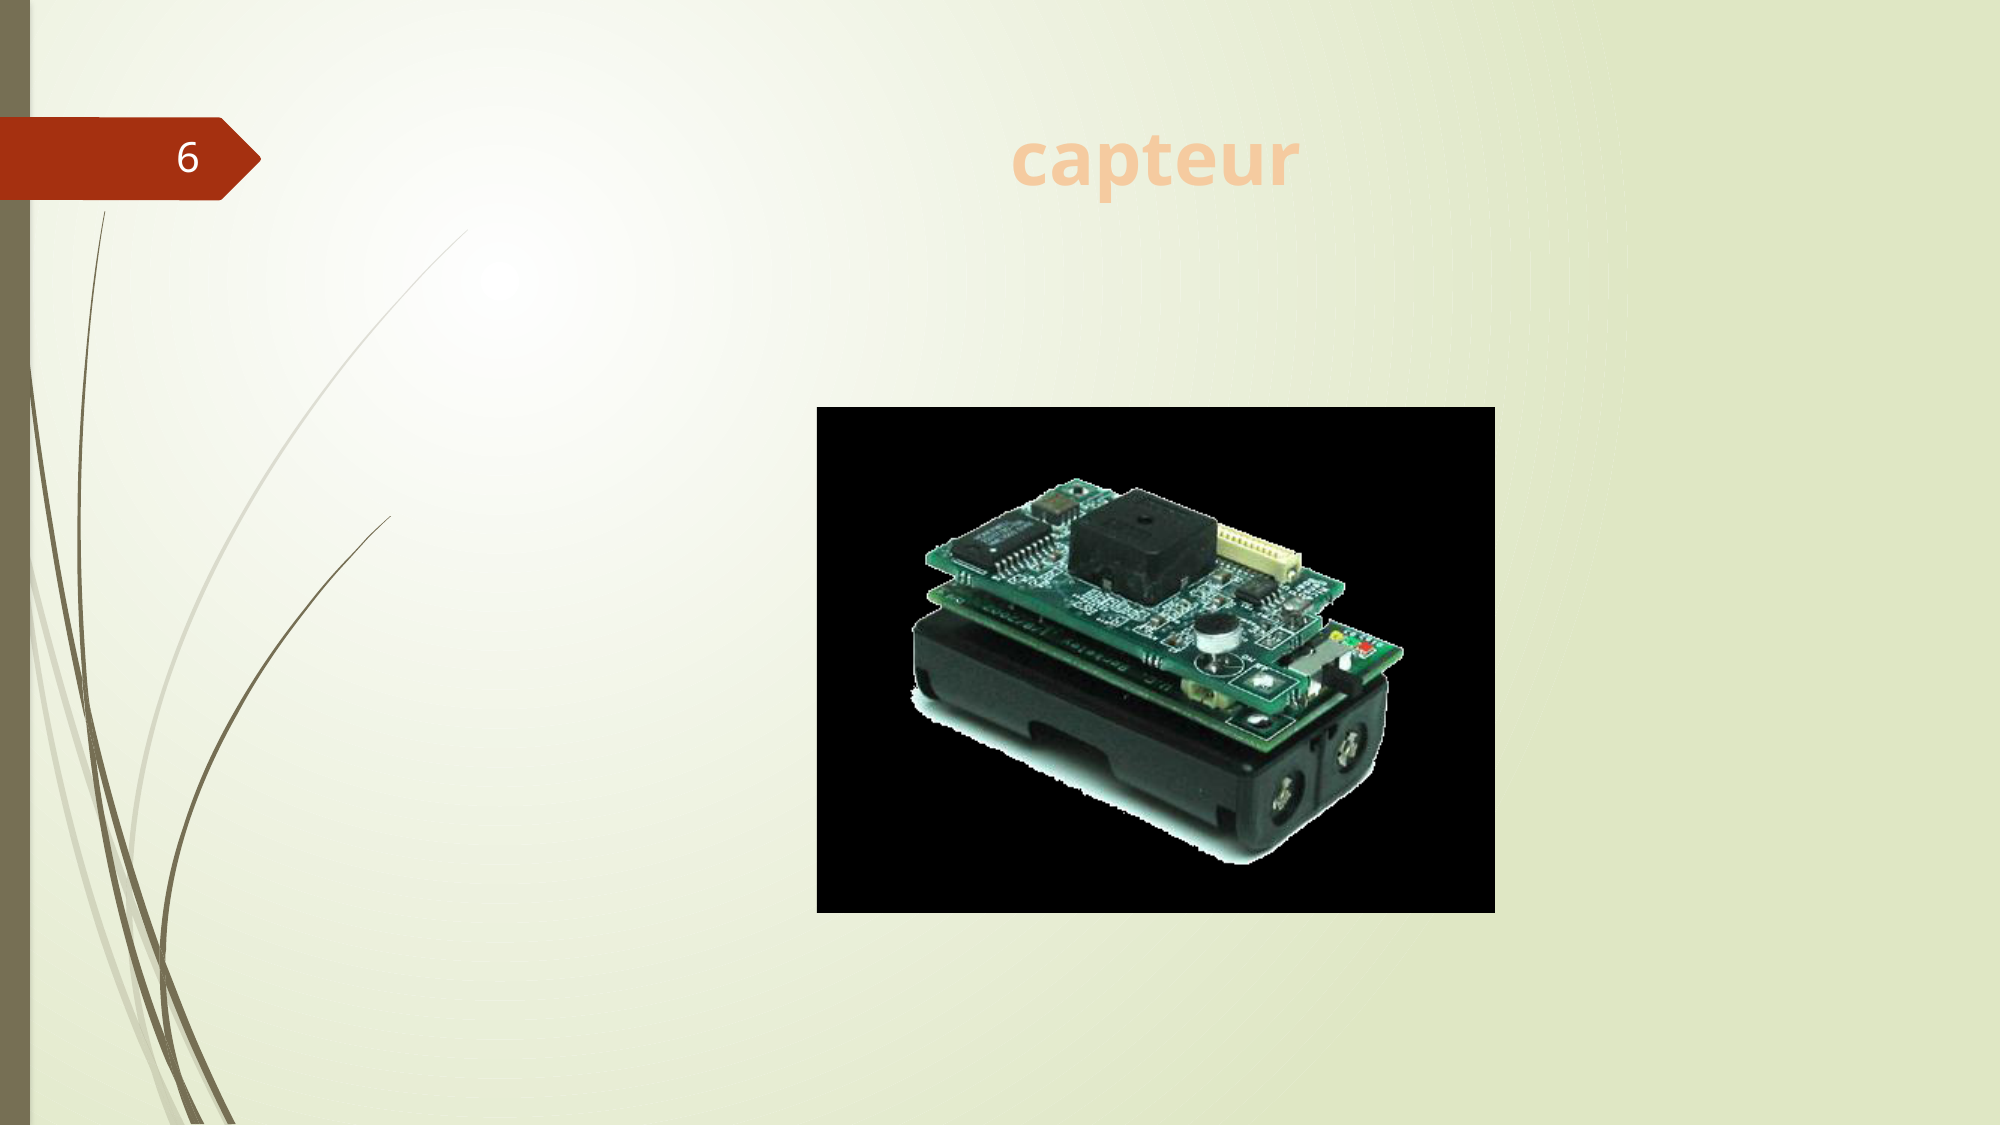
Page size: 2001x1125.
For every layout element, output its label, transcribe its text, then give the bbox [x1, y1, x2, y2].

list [816, 407, 1496, 913]
title capteur [425, 102, 1888, 313]
slide_number 6 [87, 129, 216, 190]
